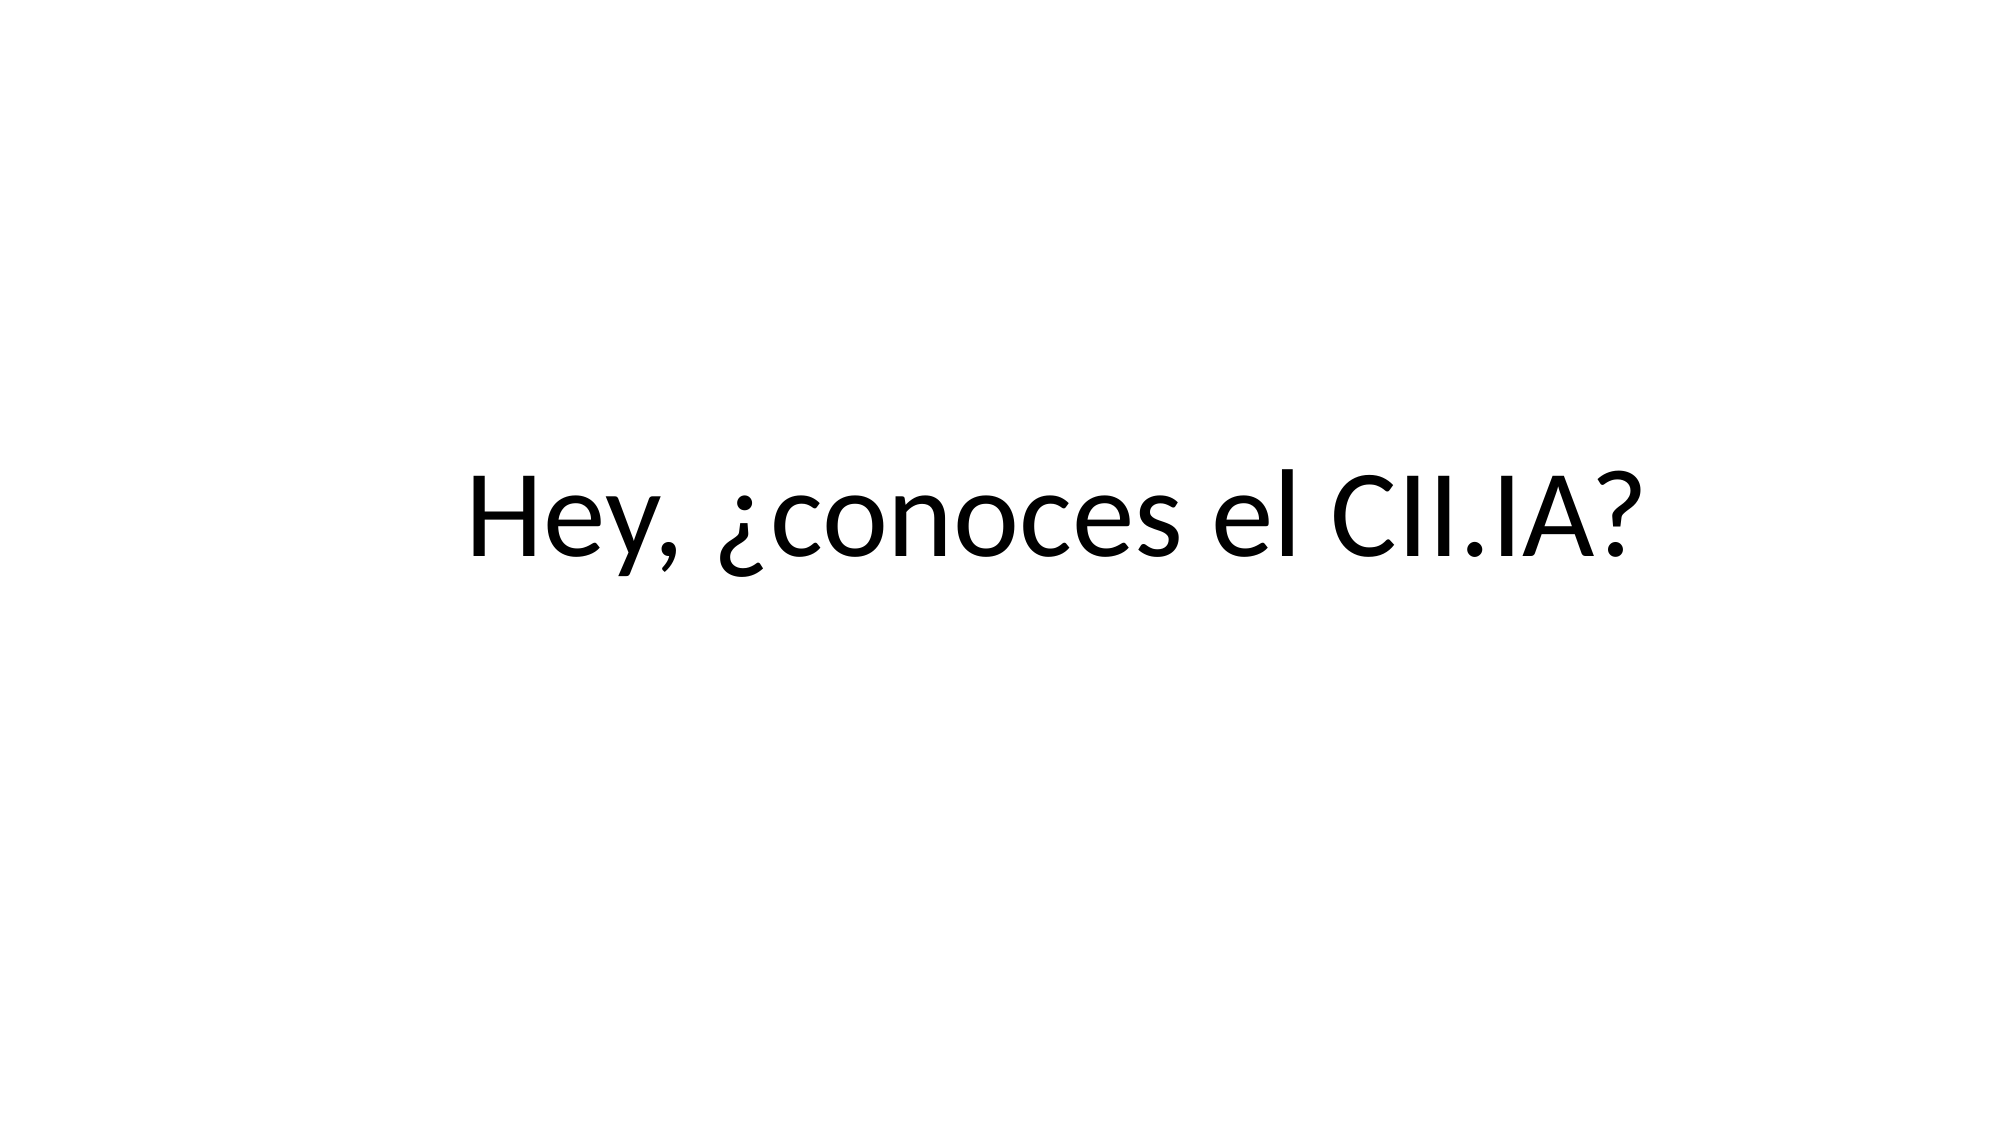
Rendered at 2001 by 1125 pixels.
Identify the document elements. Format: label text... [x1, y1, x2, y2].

text_box Hey, ¿conoces el CII.IA? [451, 423, 1666, 589]
